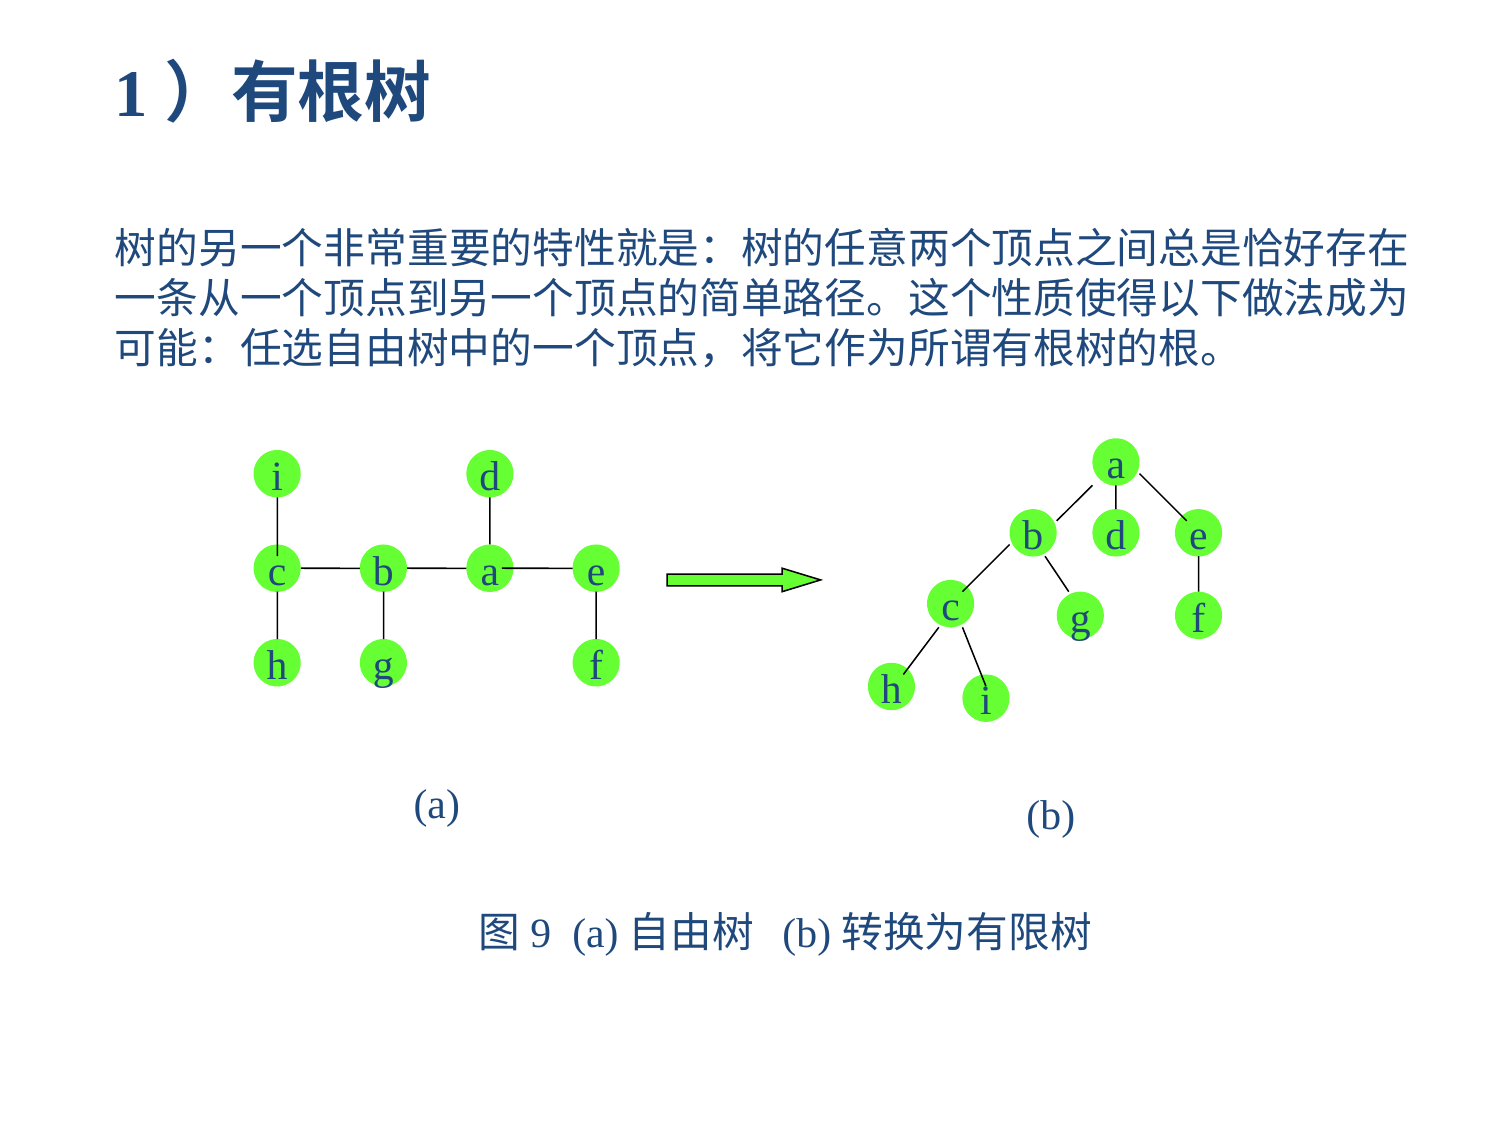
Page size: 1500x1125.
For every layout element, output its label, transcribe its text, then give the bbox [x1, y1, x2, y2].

text_box 1）有根树 树的另一个非常重要的特性就是：树的任意两个顶点之间总是恰好存在一条从一个顶点到另一个顶点的简单路径。这个性质使得以下做法成为可能：任选自由树中的一个顶点，将它作为所谓有根树的根。 [100, 42, 1436, 380]
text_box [253, 438, 1258, 965]
